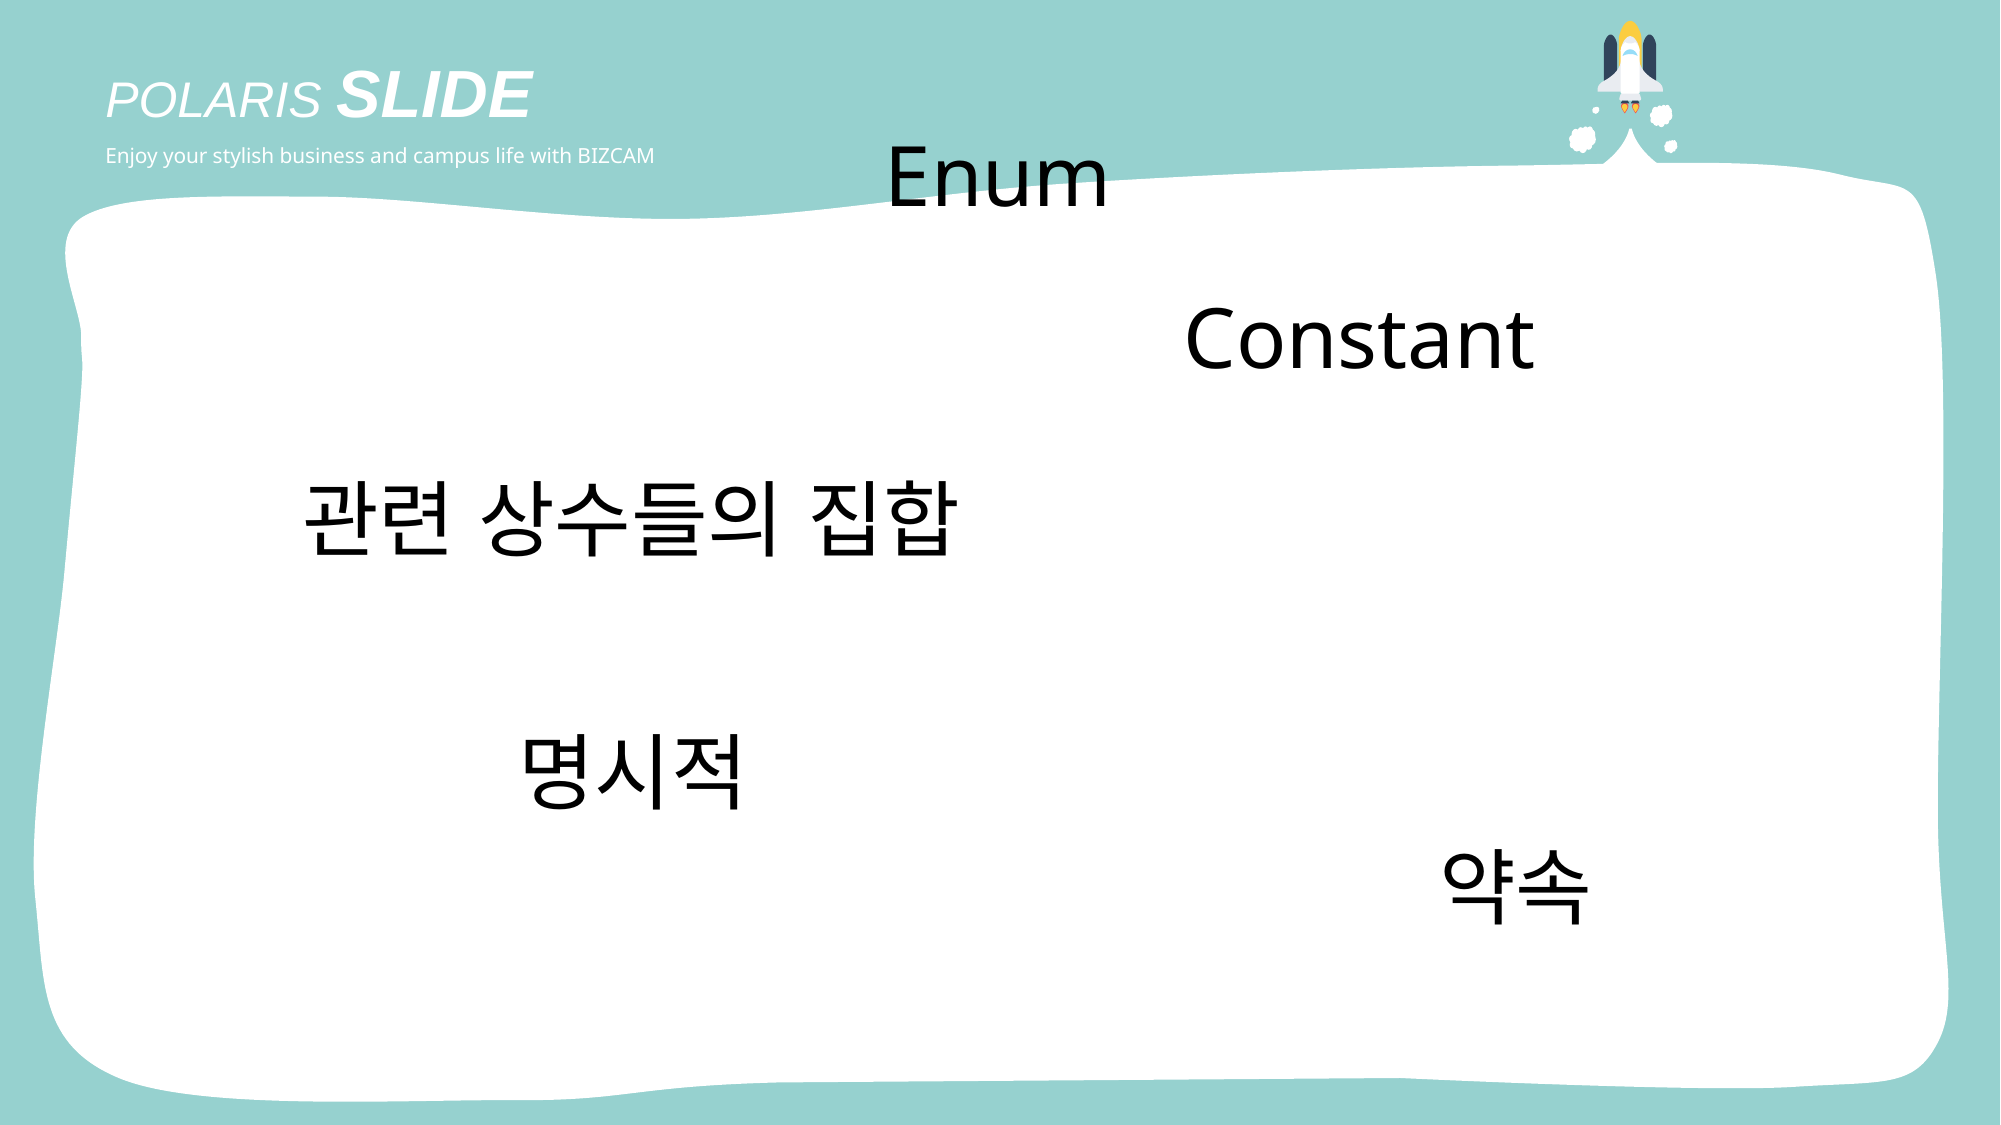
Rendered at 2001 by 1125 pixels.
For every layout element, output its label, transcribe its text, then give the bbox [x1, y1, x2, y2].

text_box 약속 [1119, 827, 1913, 943]
text_box Enum [602, 115, 1395, 231]
text_box POLARIS SLIDE Enjoy your stylish business and campus life with BIZCAM [90, 3, 1056, 176]
text_box 명시적 [236, 712, 1030, 828]
text_box Constant [963, 277, 1757, 393]
text_box [1425, 154, 1839, 216]
text_box 관련 상수들의 집합 [235, 459, 1028, 575]
text_box [32, 161, 1950, 1103]
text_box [1569, 20, 1678, 154]
